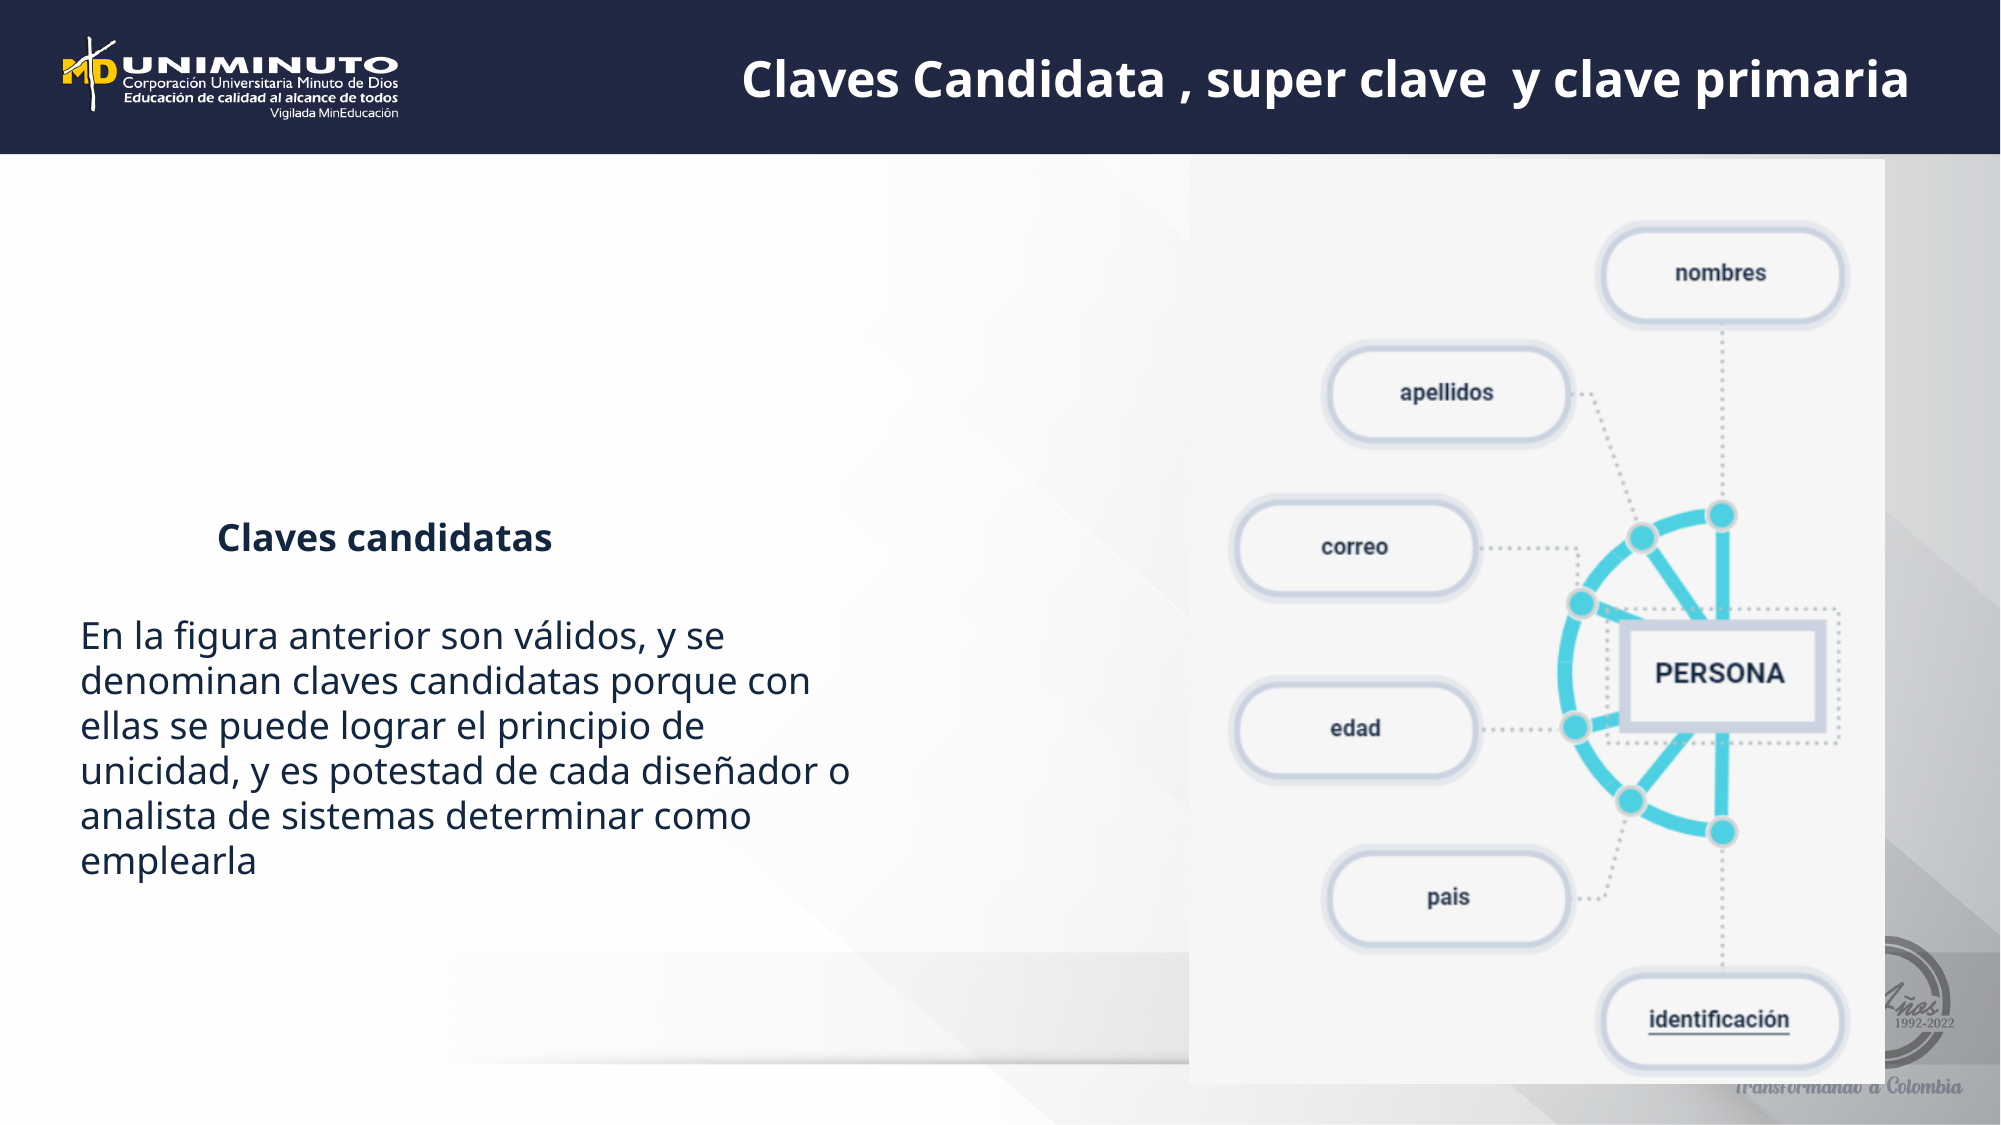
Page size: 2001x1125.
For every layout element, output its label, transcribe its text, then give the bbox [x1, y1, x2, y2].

text_box Claves candidatas [202, 506, 569, 567]
text_box Claves Candidata , super clave y clave primaria [524, 45, 1911, 108]
picture [0, 0, 2001, 1125]
text_box En la figura anterior son válidos, y se denominan claves candidatas porque con ellas se puede lograr el principio de unicidad, y es potestad de cada diseñador o analista de sistemas determinar como emplearla [65, 604, 884, 890]
